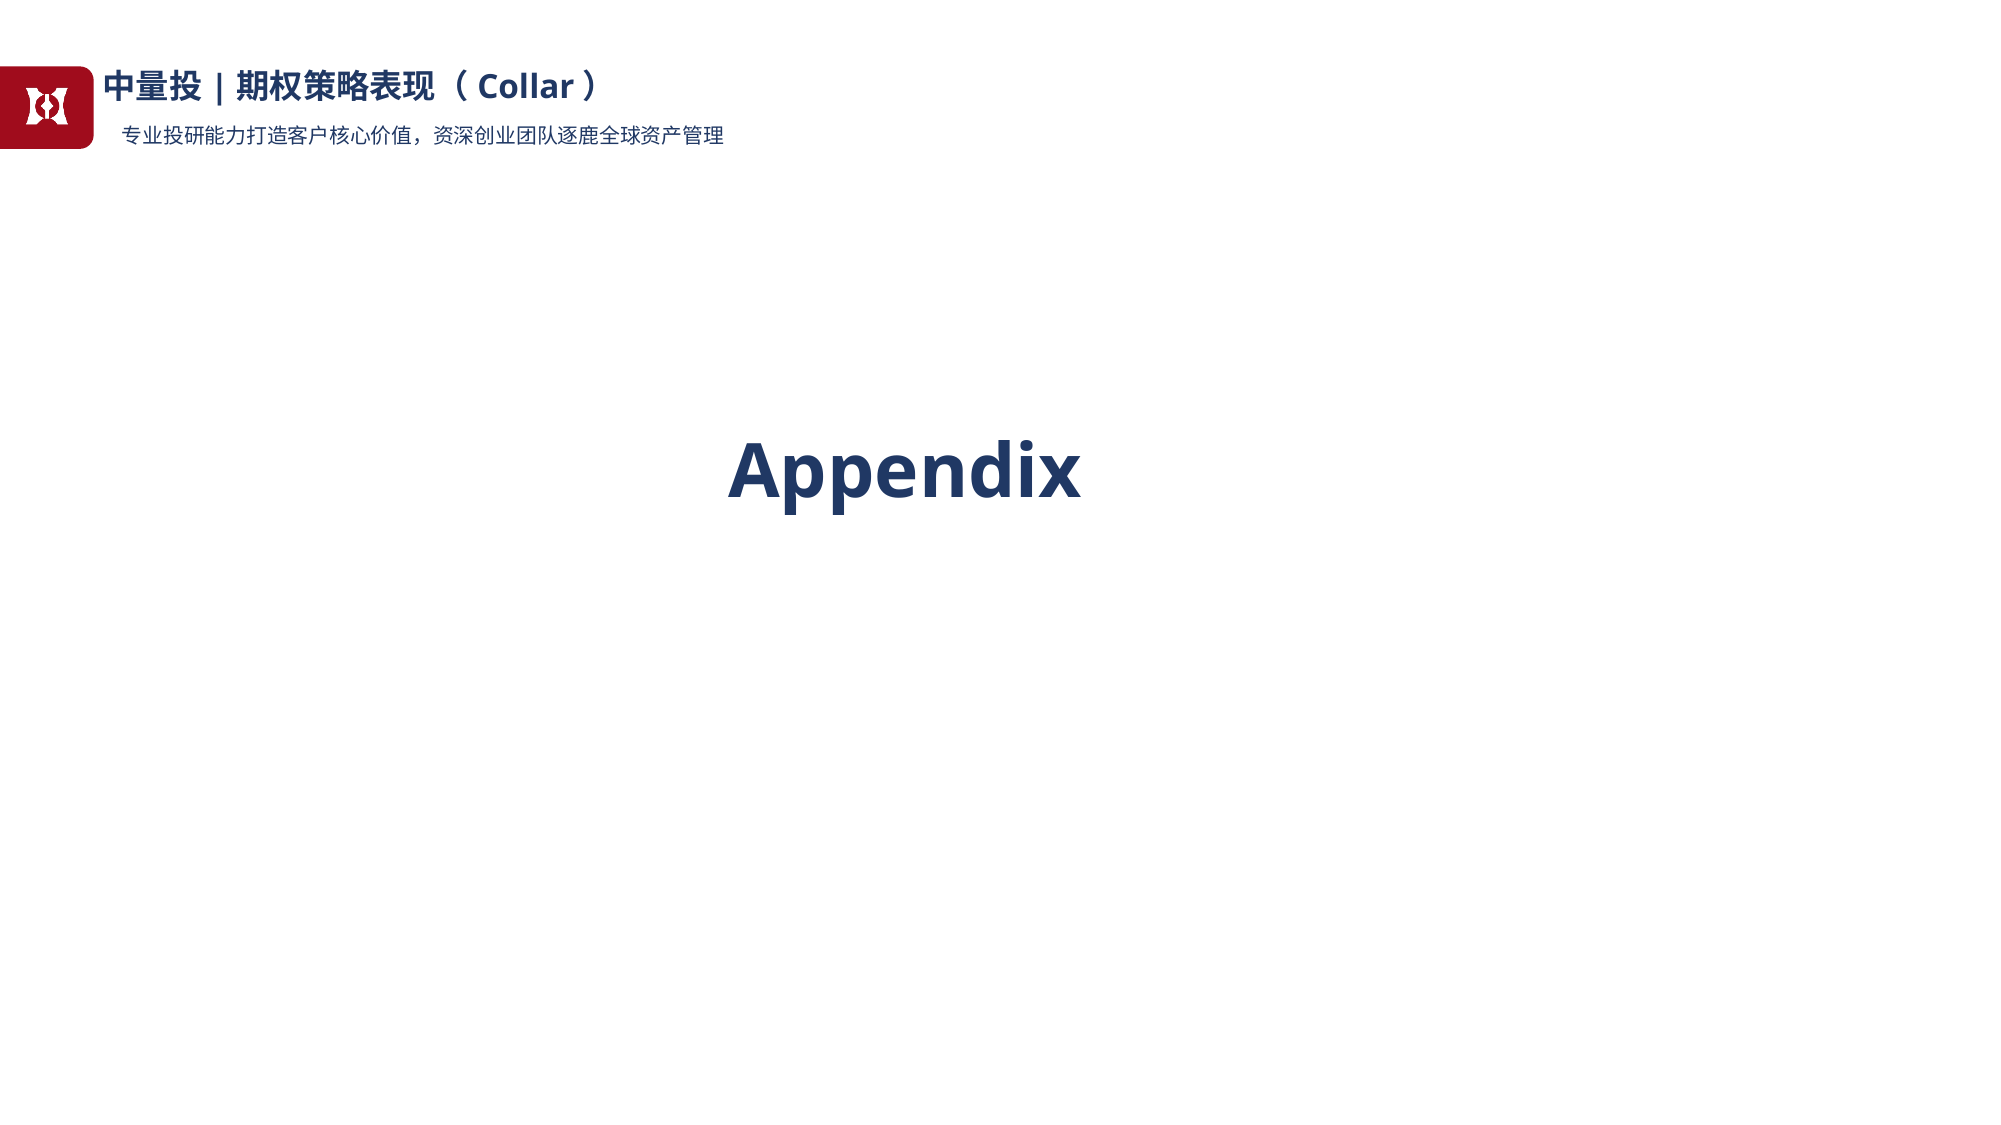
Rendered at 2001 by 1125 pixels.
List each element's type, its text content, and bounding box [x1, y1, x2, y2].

picture [21, 83, 73, 128]
text_box Appendix [713, 415, 1181, 520]
text_box 专业投研能力打造客户核心价值，资深创业团队逐鹿全球资产管理 [107, 115, 739, 156]
text_box [0, 65, 95, 150]
text_box 中量投|期权策略表现（Collar） [87, 58, 631, 113]
